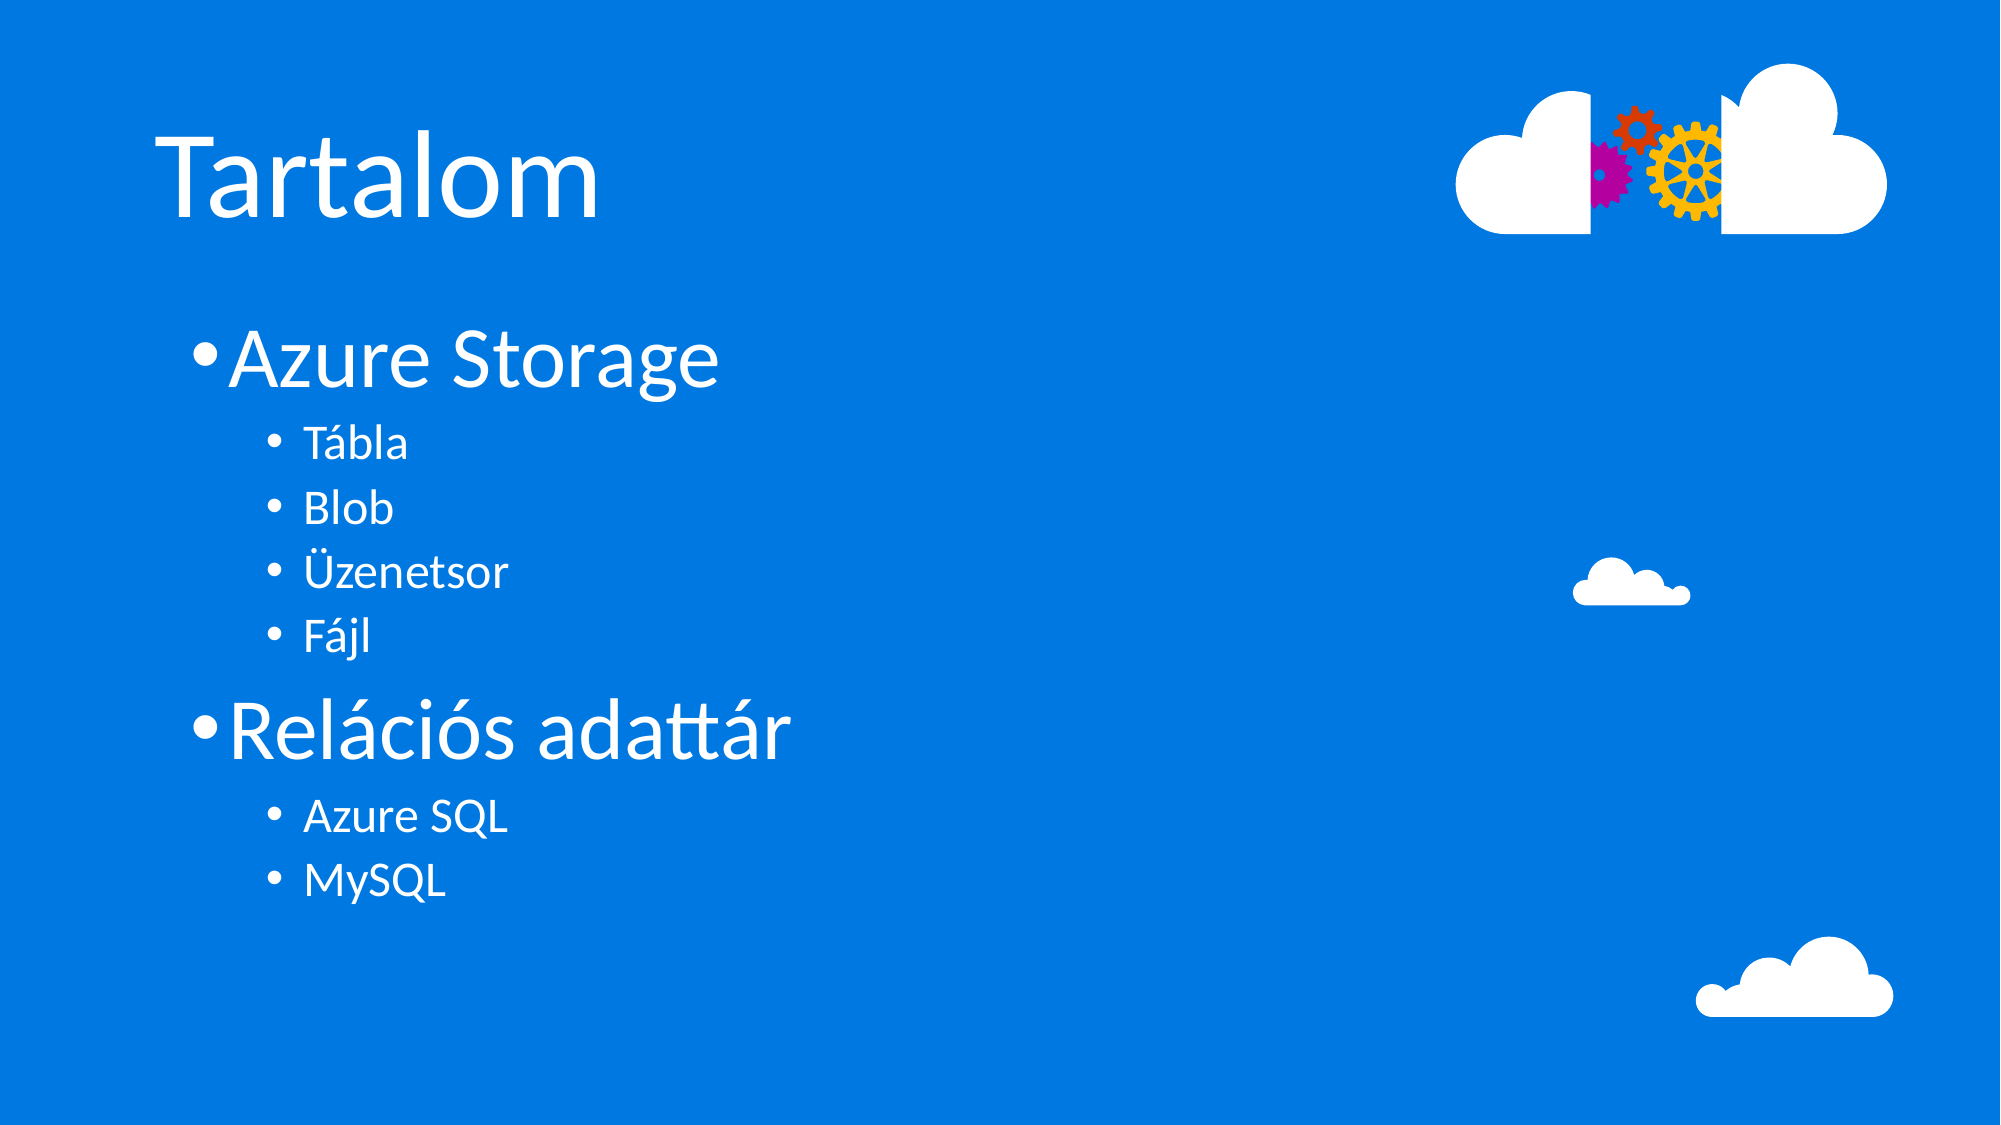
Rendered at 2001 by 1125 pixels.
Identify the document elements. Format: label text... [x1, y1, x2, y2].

list Azure Storage Tábla Blob Üzenetsor Fájl Relációs adattár Azure SQL MySQL [175, 304, 1473, 1057]
